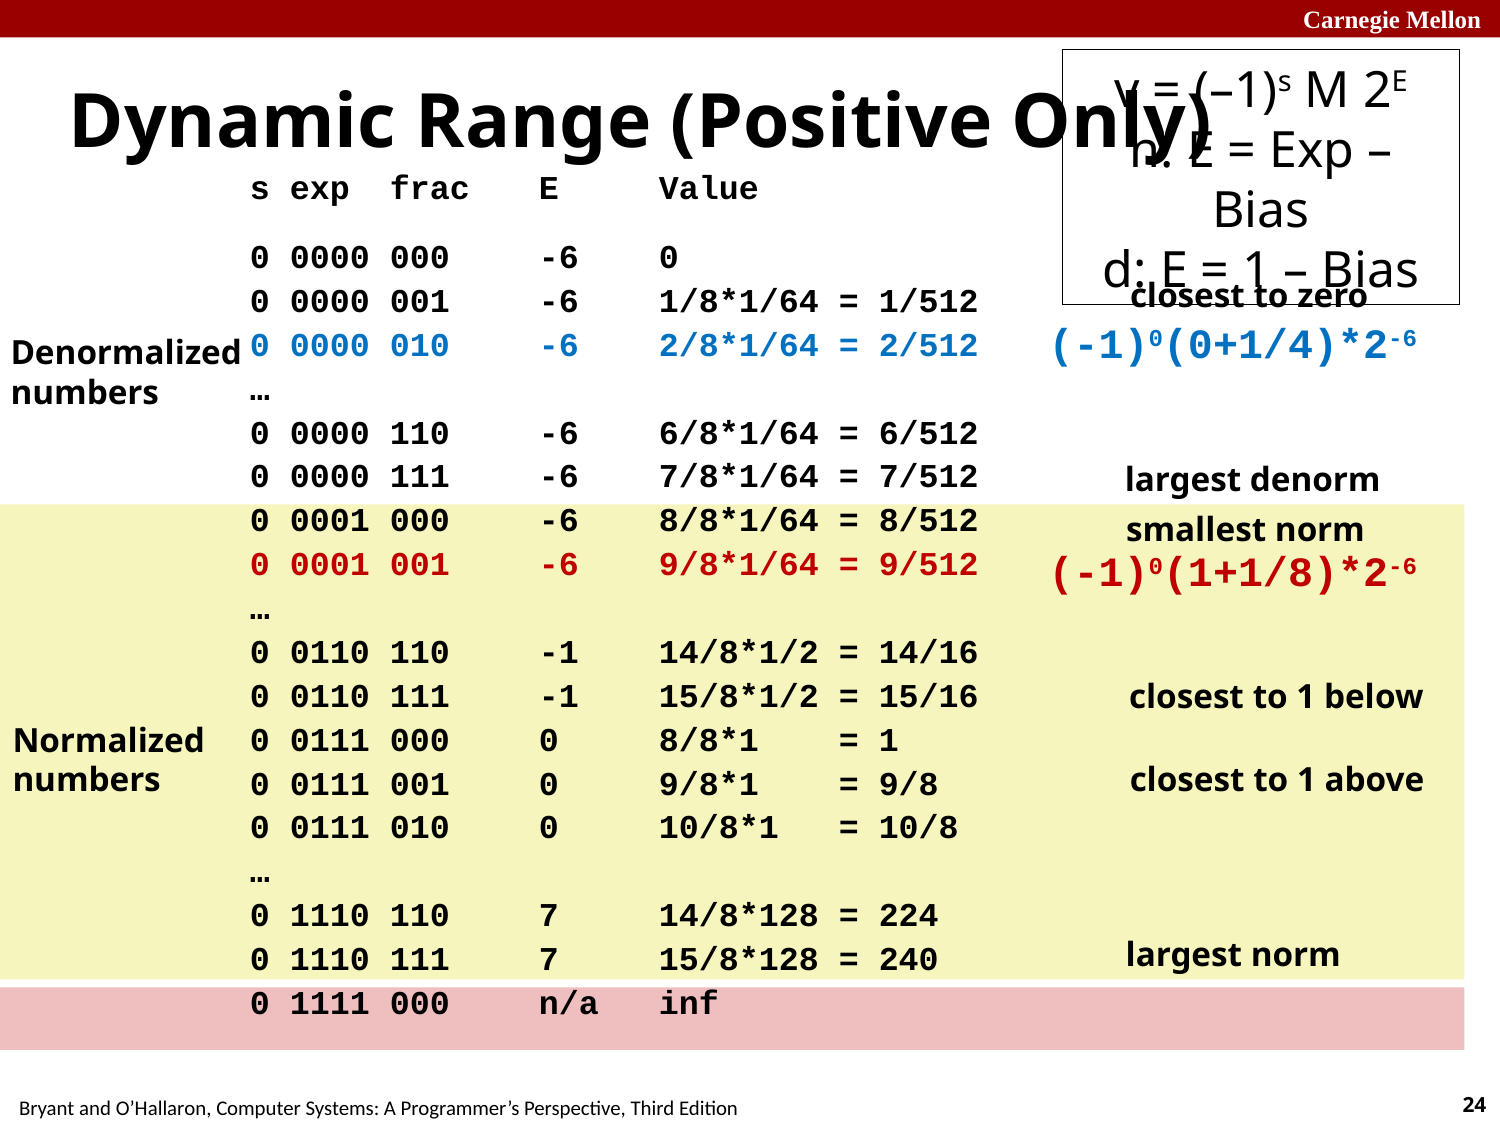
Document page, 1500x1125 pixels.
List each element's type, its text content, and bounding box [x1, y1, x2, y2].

text_box [1013, 987, 1465, 1050]
title Dynamic Range (Positive Only) [62, 41, 1438, 194]
text_box largest denorm [1118, 451, 1388, 505]
text_box [0, 987, 249, 1050]
text_box closest to 1 above [1123, 751, 1431, 805]
text_box closest to 1 below [1122, 668, 1431, 721]
text_box (-1)0(1+1/8)*2-6 [1033, 537, 1433, 603]
text_box (-1)0(0+1/4)*2-6 [1033, 309, 1433, 375]
text_box smallest norm [1119, 501, 1372, 537]
text_box [0, 504, 249, 980]
text_box largest norm [1119, 926, 1348, 980]
text_box s exp frac E Value 0 0000 000 -6 0 0 0000 001 -6 1/8*1/64 = 1/512 0 0000 010 -6 2/8*1/64 = 2/512 … 0 0000 110 -6 6/8*1/64 = 6/512 0 0000 111 -6 7/8*1/64 = 7/512 0 0001 000 -6 8/8*1/64 = 8/512 0 0001 001 -6 9/8*1/64 = 9/512 … 0 0110 110 -1 14/8*1/2 = 14/16 0 0110 111 -1 15/8*1/2 = 15/16 0 0111 000 0 8/8*1 = 1 0 0111 001 0 9/8*1 = 9/8 0 0111 010 0 10/8*1 = 10/8 … 0 1110 110 7 14/8*128 = 224 0 1110 111 7 15/8*128 = 240 0 1111 000 n/a inf [249, 194, 1013, 1075]
text_box [1013, 504, 1465, 980]
text_box v = (–1)s M 2E n: E = Exp – Bias d: E = 1 – Bias [1062, 49, 1460, 305]
text_box Normalized numbers [6, 712, 212, 805]
text_box closest to zero [1123, 305, 1375, 309]
text_box Denormalized numbers [4, 324, 249, 418]
